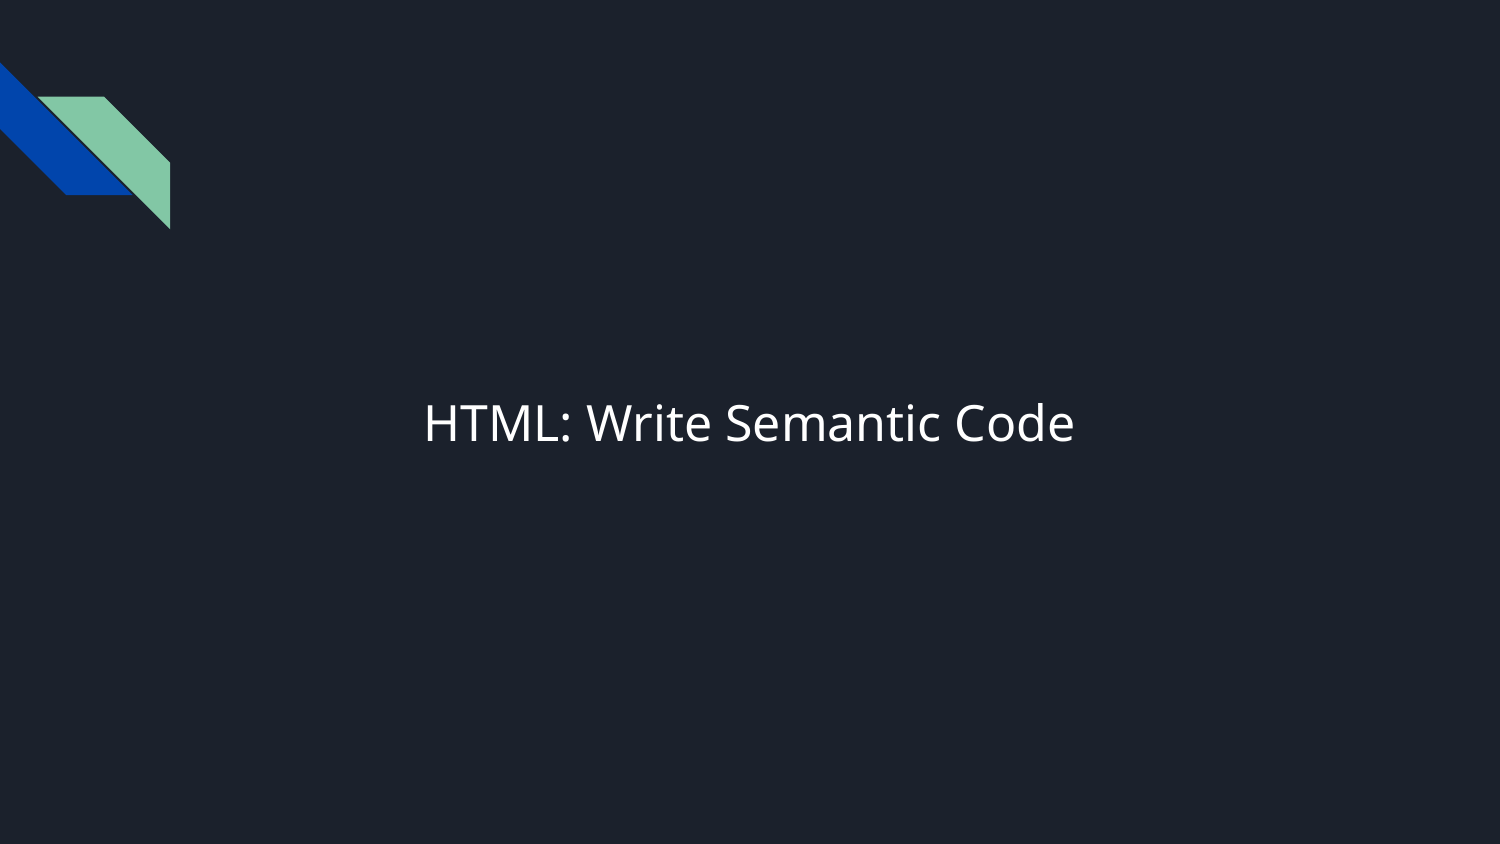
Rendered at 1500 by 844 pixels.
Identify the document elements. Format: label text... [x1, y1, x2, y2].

title HTML: Write Semantic Code [172, 376, 1328, 468]
